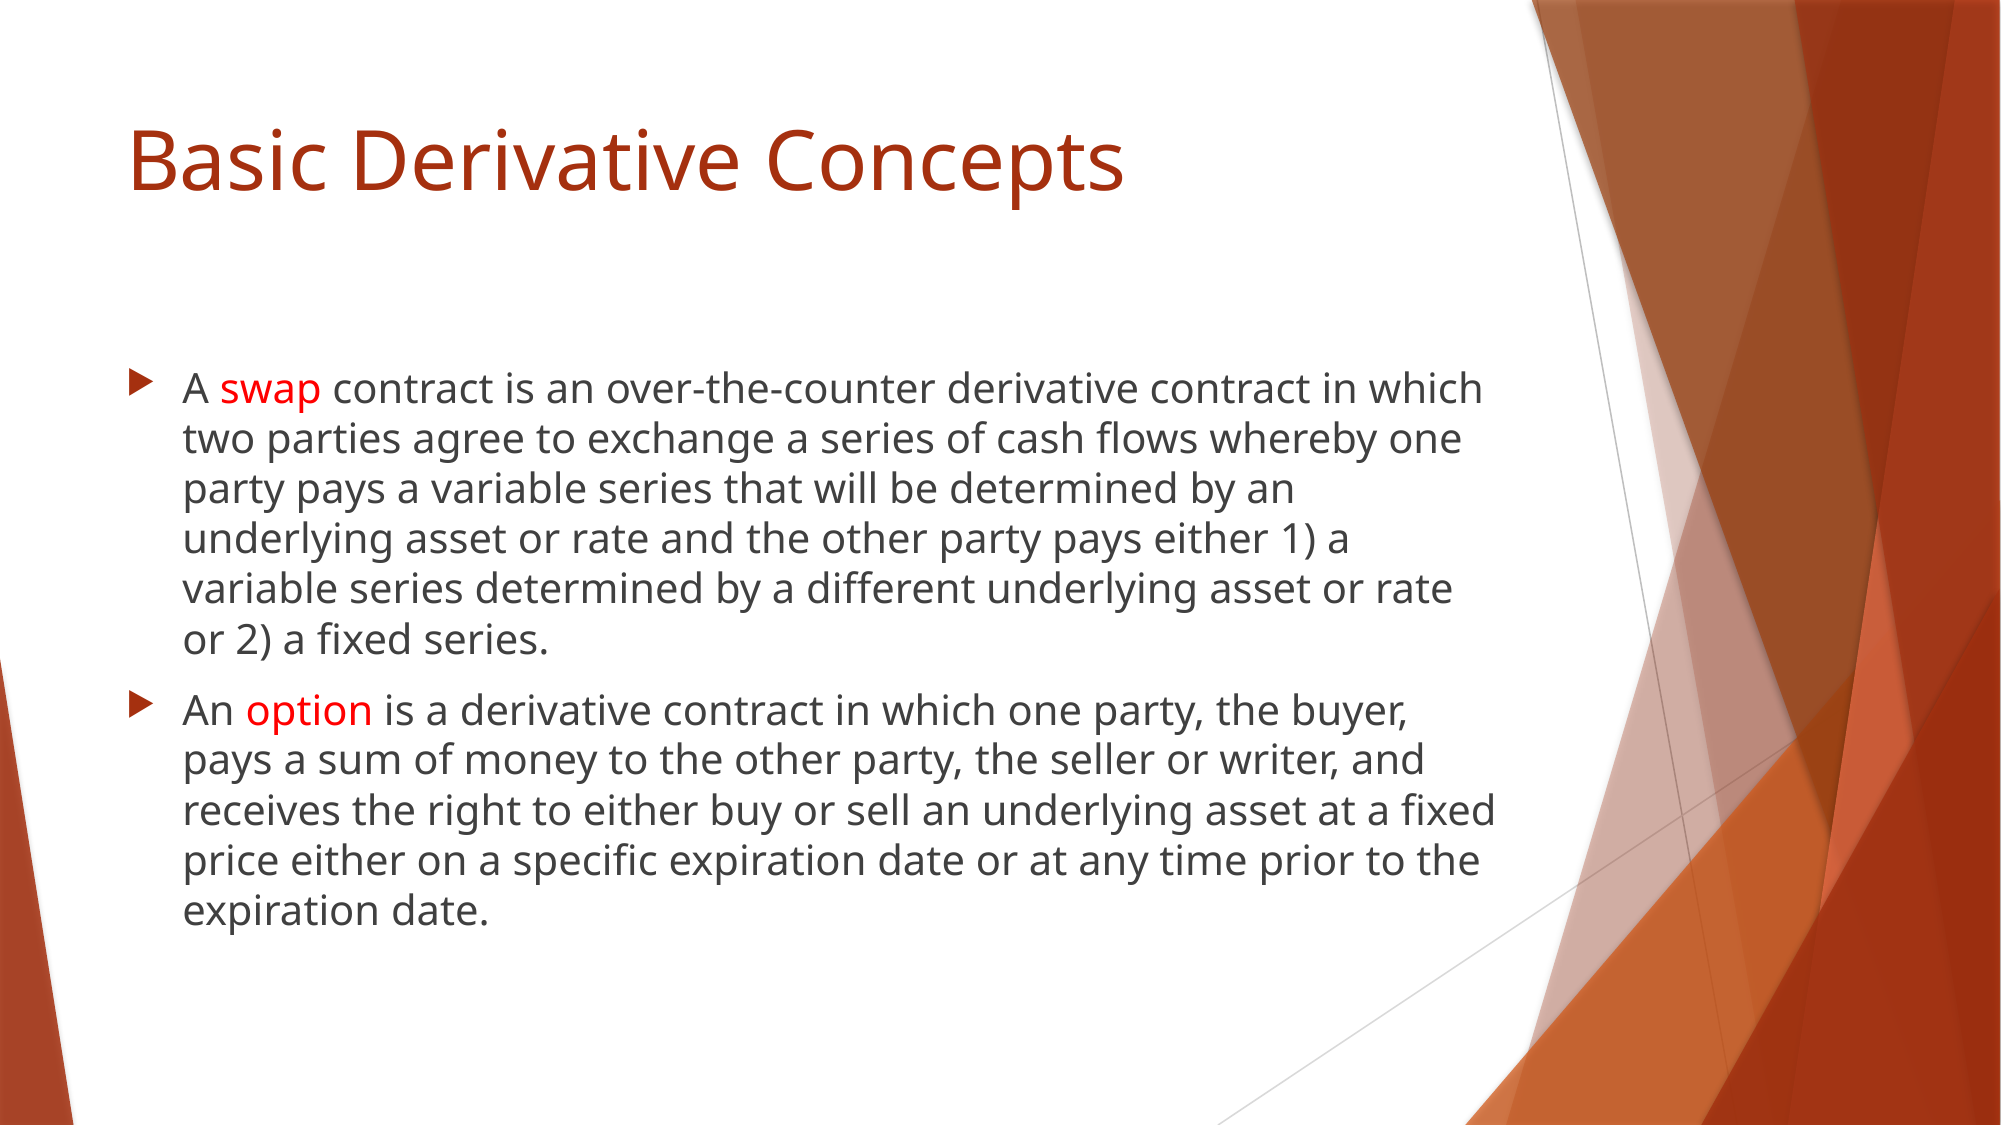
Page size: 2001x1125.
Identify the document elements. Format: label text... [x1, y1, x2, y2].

list A swap contract is an over-the-counter derivative contract in which two parties agree to exchange a series of cash flows whereby one party pays a variable series that will be determined by an underlying asset or rate and the other party pays either 1) a variable series determined by a different underlying asset or rate or 2) a fixed series. An option is a derivative contract in which one party, the buyer, pays a sum of money to the other party, the seller or writer, and receives the right to either buy or sell an underlying asset at a fixed price either on a specific expiration date or at any time prior to the expiration date. [111, 354, 1522, 992]
title Basic Derivative Concepts [111, 99, 1522, 317]
